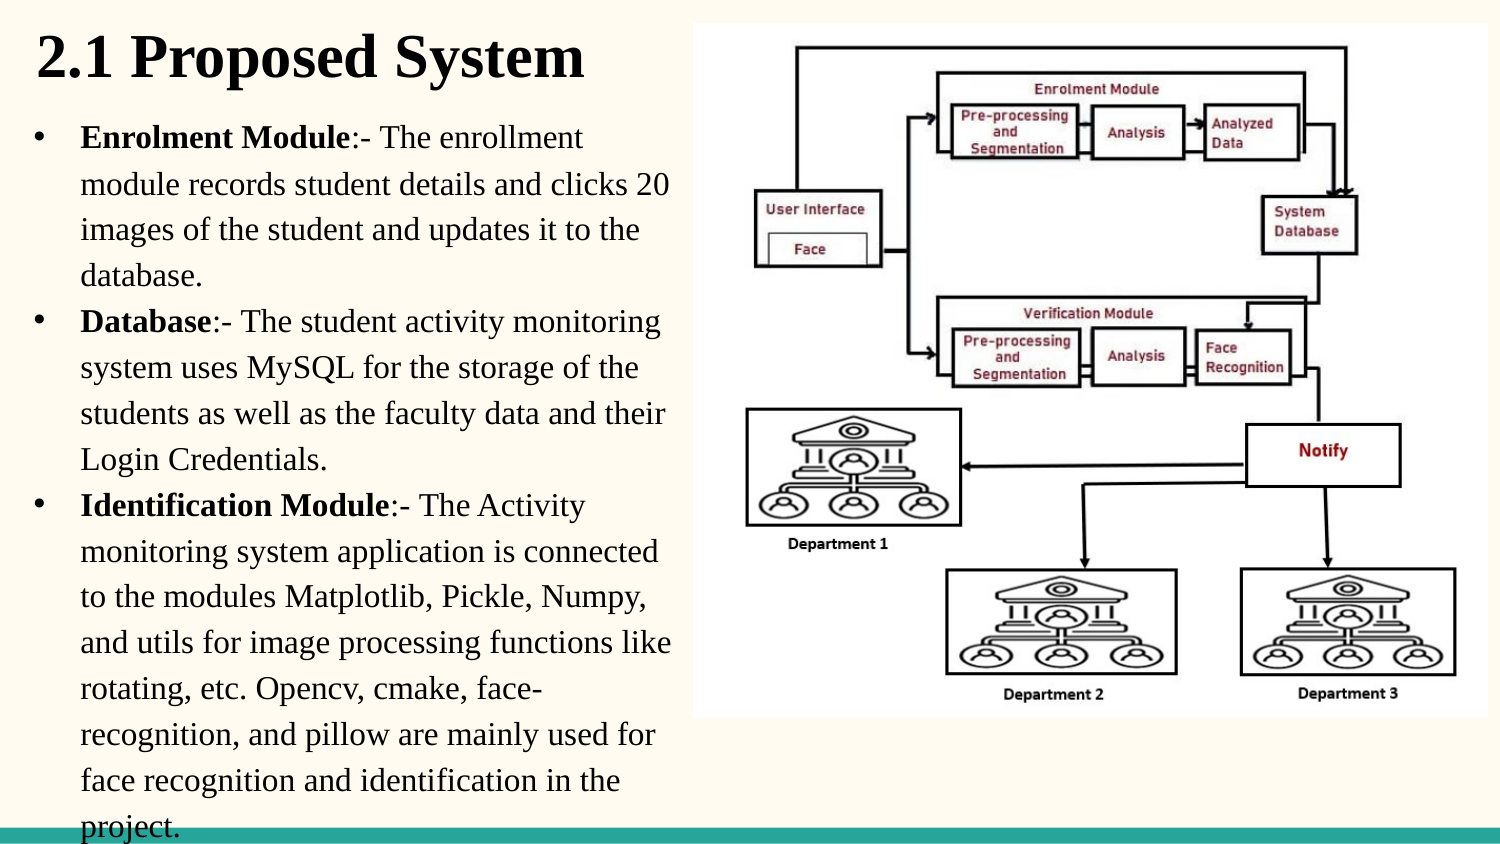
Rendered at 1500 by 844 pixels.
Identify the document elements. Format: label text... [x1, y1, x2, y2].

text_box Enrolment Module:- The enrollment module records student details and clicks 20 images of the student and updates it to the database. Database:- The student activity monitoring system uses MySQL for the storage of the students as well as the faculty data and their Login Credentials. Identification Module:- The Activity monitoring system application is connected to the modules Matplotlib, Pickle, Numpy, and utils for image processing functions like rotating, etc. Opencv, cmake, face-recognition, and pillow are mainly used for face recognition and identification in the project. [0, 94, 706, 807]
text_box 2.1 Proposed System [21, 0, 1420, 94]
picture [692, 23, 1489, 718]
